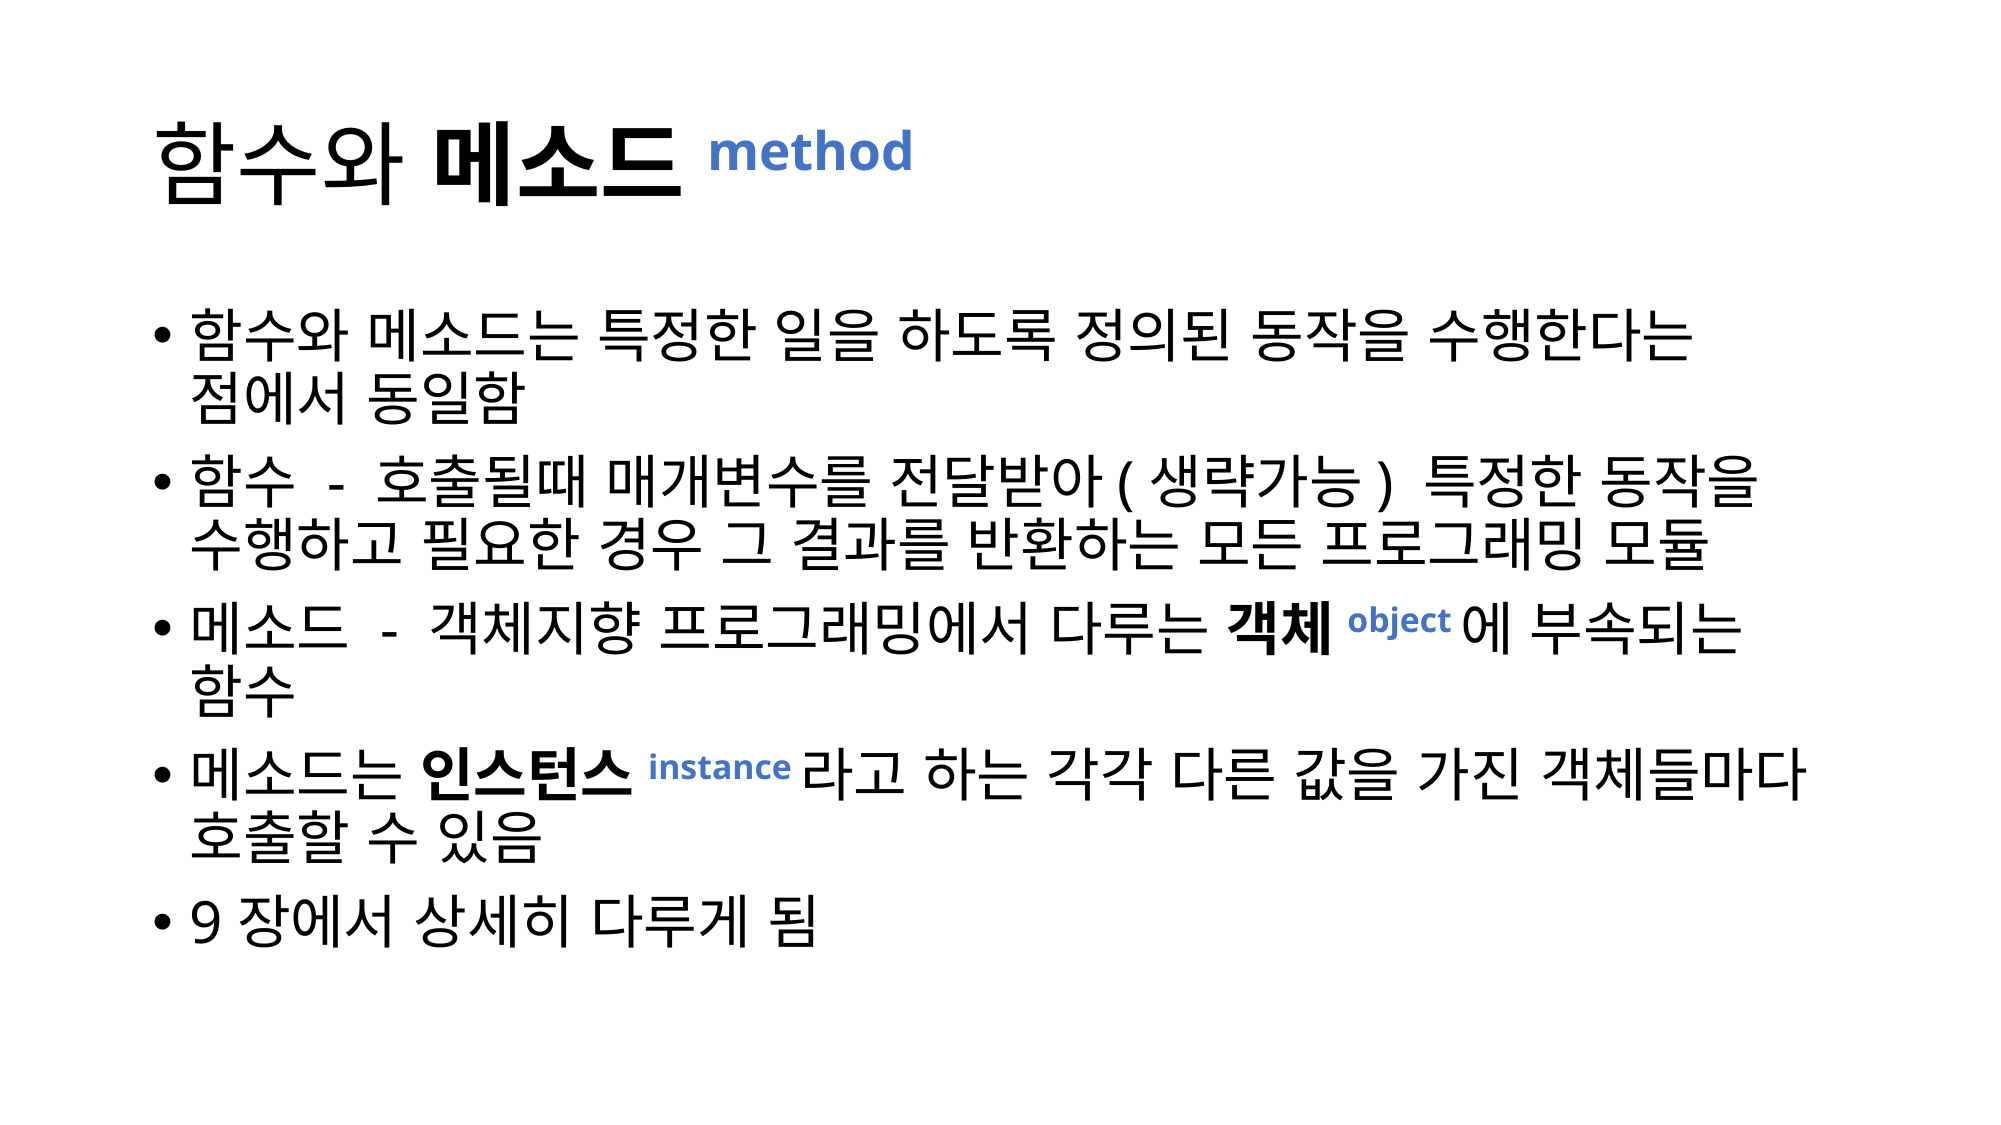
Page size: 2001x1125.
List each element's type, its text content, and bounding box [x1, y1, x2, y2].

list 함수와 메소드는 특정한 일을 하도록 정의된 동작을 수행한다는 점에서 동일함 함수 - 호출될때 매개변수를 전달받아(생략가능) 특정한 동작을 수행하고 필요한 경우 그 결과를 반환하는 모든 프로그래밍 모듈 메소드 - 객체지향 프로그래밍에서 다루는 객체object에 부속되는 함수 메소드는 인스턴스instance라고 하는 각각 다른 값을 가진 객체들마다 호출할 수 있음 9장에서 상세히 다루게 됨 [137, 299, 1863, 1014]
title 함수와 메소드method [137, 59, 1863, 278]
